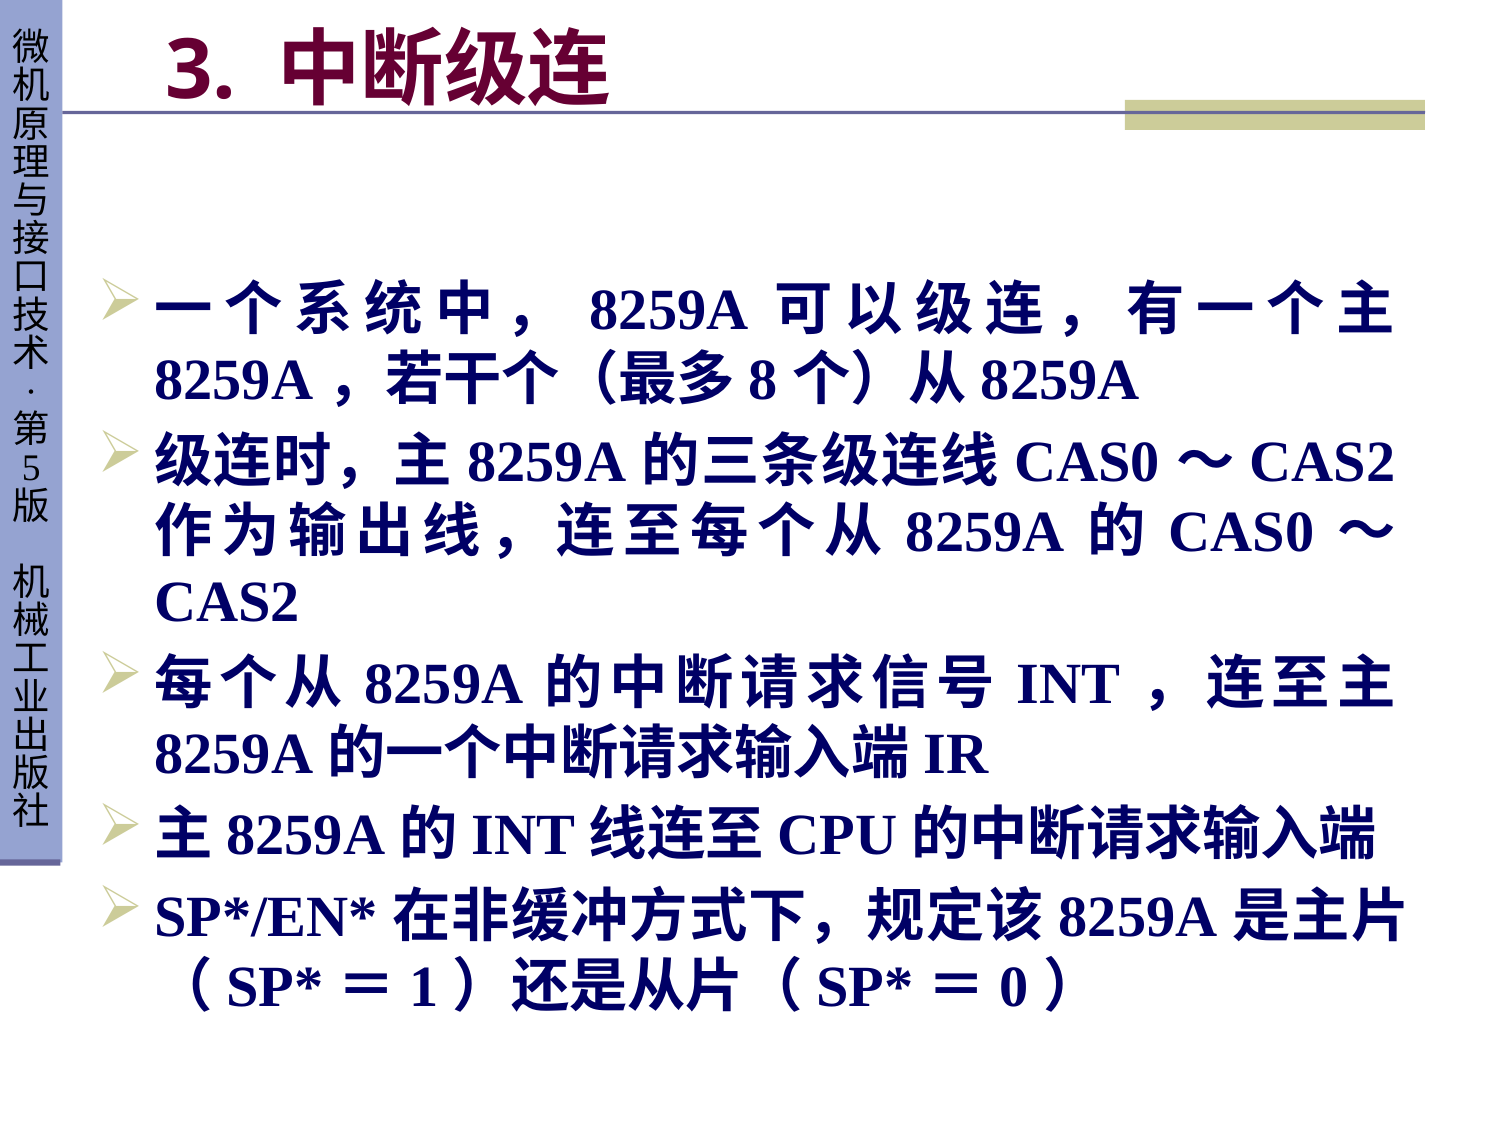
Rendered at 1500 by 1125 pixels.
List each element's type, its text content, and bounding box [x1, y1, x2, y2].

title 3. 中断级连 [149, 24, 1426, 105]
list 一个系统中，8259A可以级连，有一个主8259A，若干个（最多8个）从8259A 级连时，主8259A的三条级连线CAS0～CAS2作为输出线，连至每个从8259A的CAS0～CAS2 每个从8259A的中断请求信号INT，连至主8259A的一个中断请求输入端IR 主8259A的INT线连至CPU的中断请求输入端 SP*/EN*在非缓冲方式下，规定该8259A是主片（SP*＝1）还是从片（SP*＝0） [82, 263, 1425, 1008]
